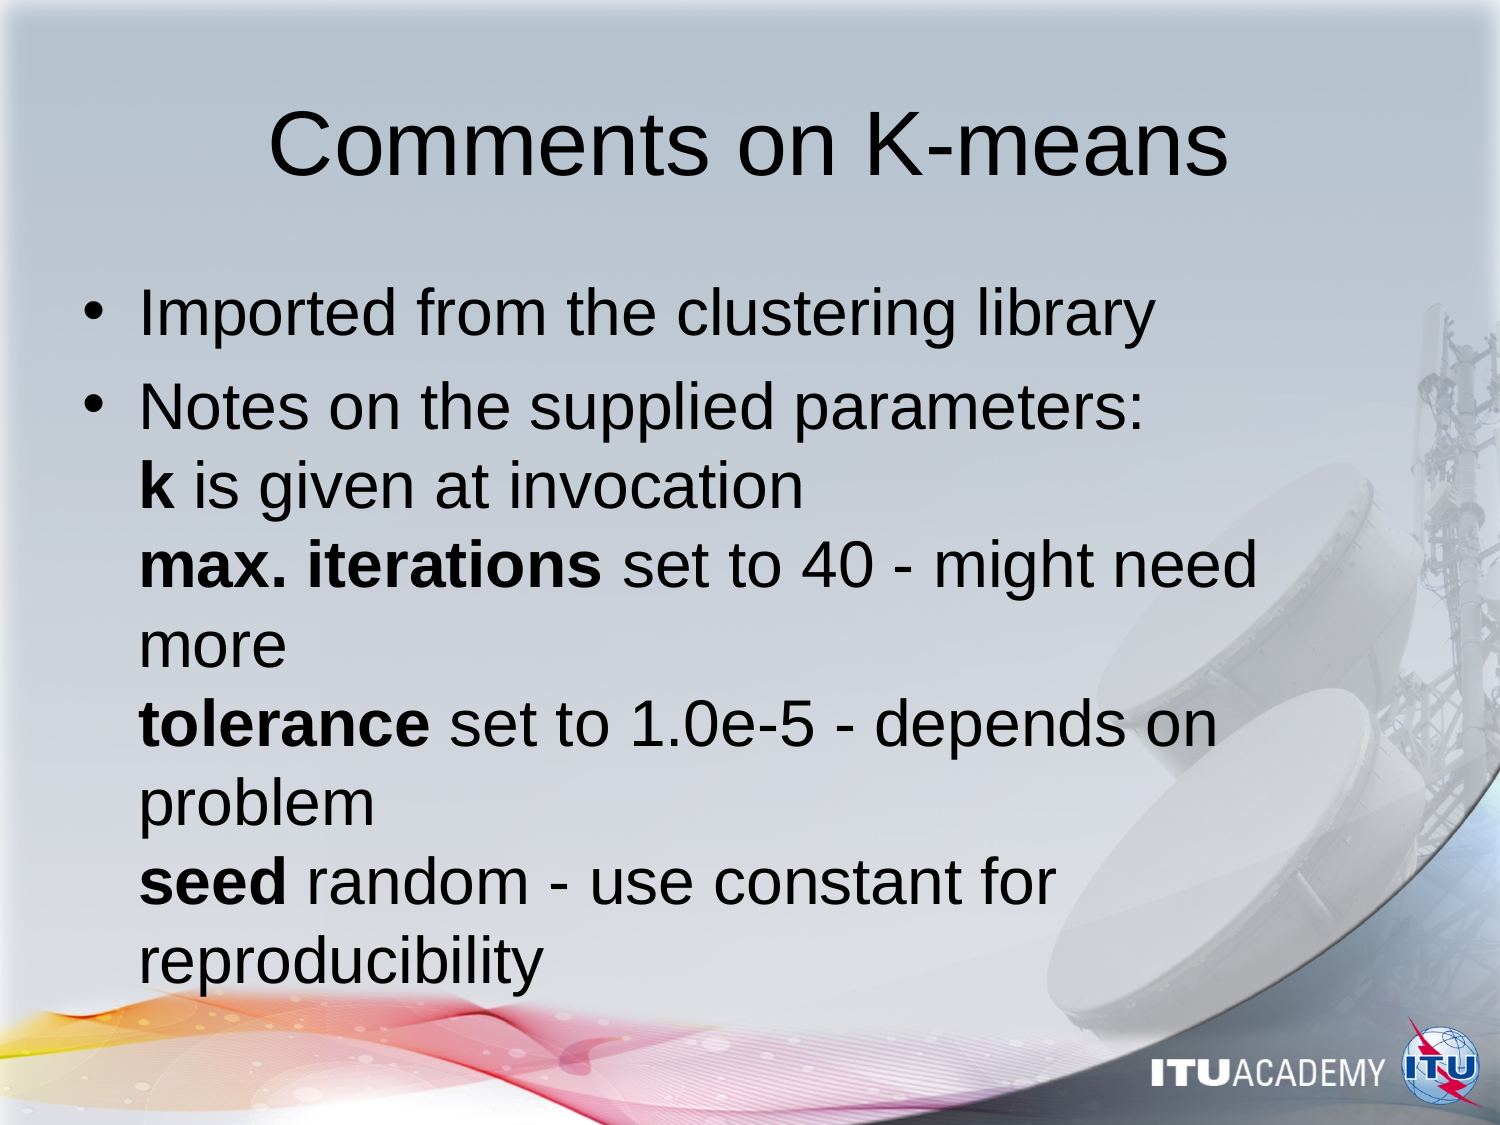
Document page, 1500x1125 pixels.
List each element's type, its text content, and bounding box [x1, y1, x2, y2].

picture [0, 0, 1500, 1125]
list Imported from the clustering library Notes on the supplied parameters: k is given at invocation max. iterations set to 40 - might need more tolerance set to 1.0e-5 - depends on problem seed random - use constant for reproducibility [74, 261, 1426, 1006]
title Comments on K-means [74, 44, 1426, 234]
